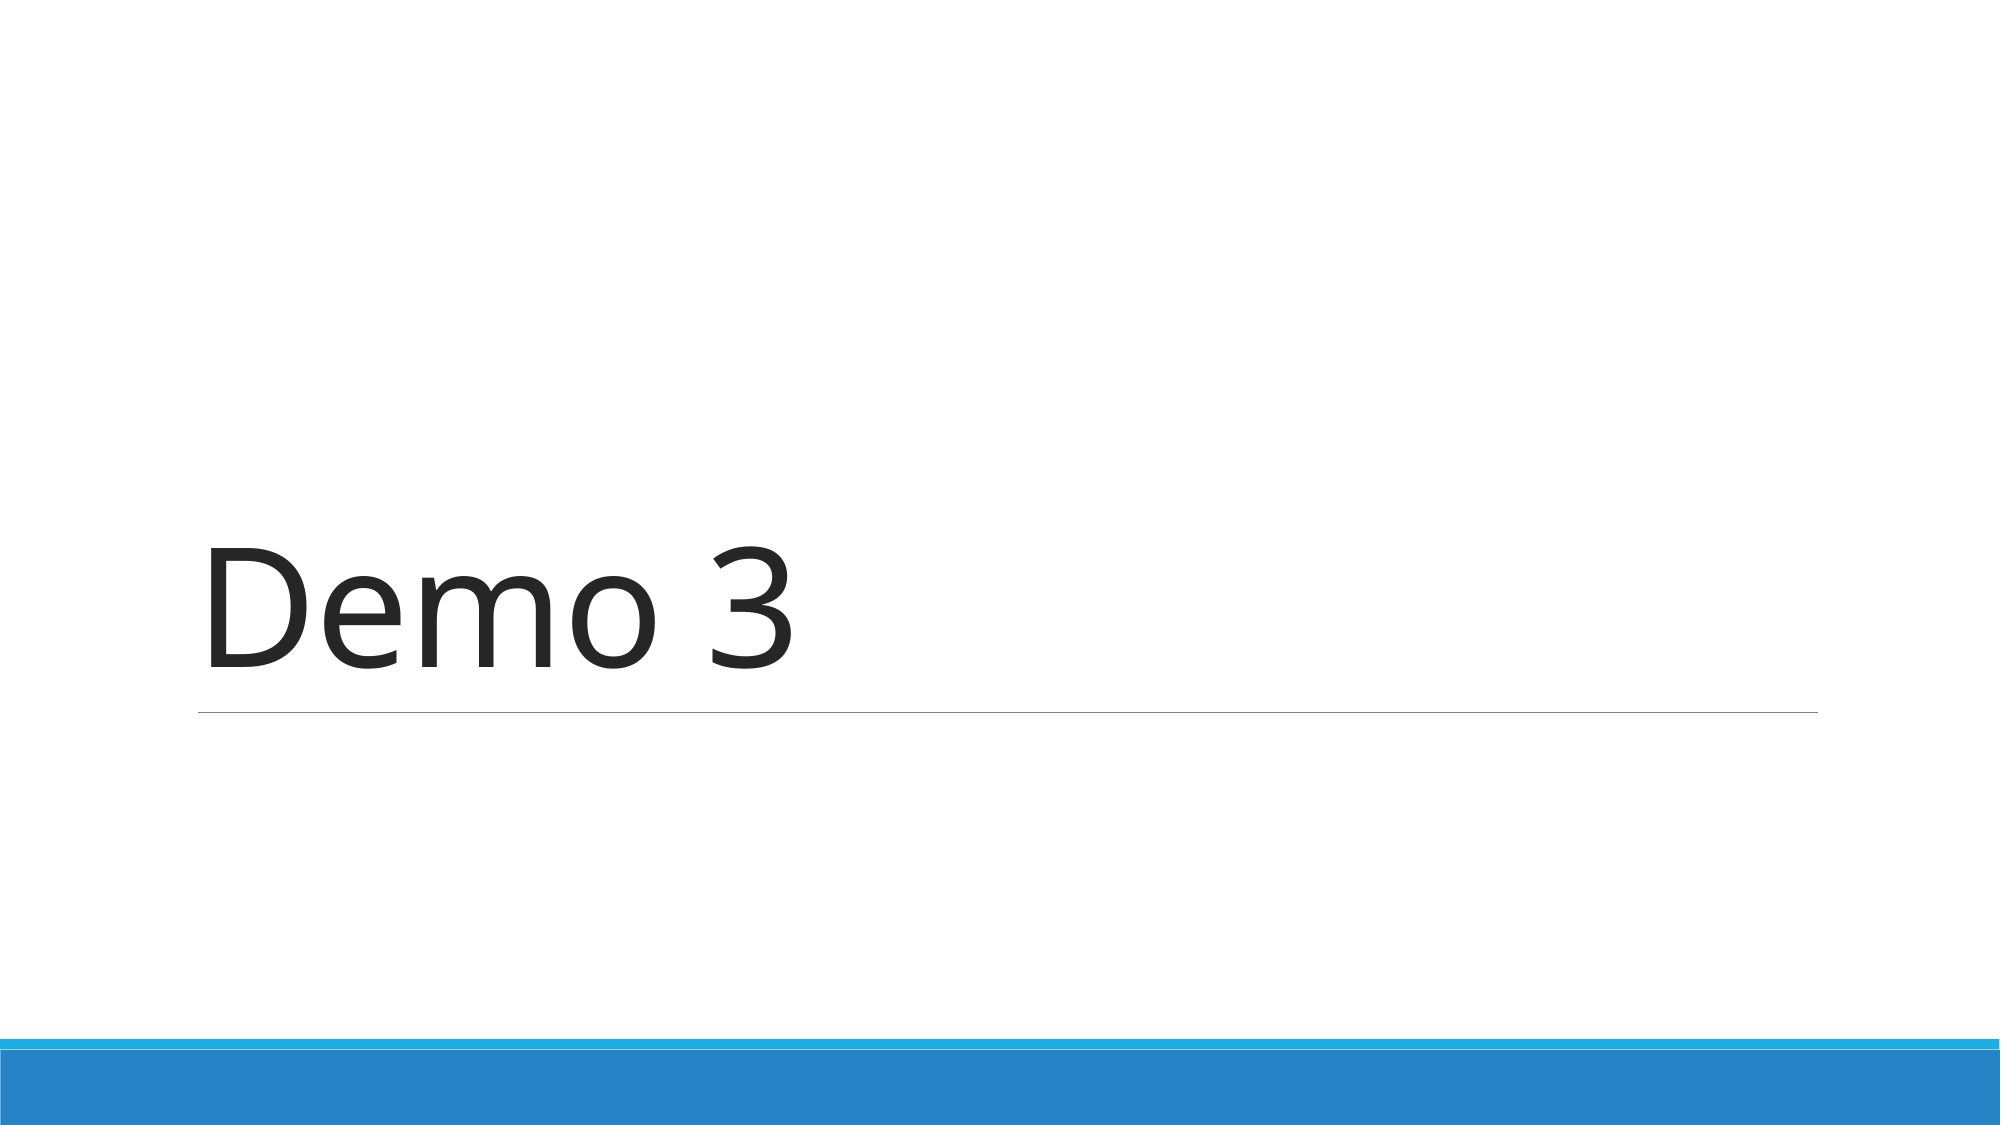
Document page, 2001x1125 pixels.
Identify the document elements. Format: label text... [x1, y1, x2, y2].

title Demo 3 [180, 124, 1830, 710]
